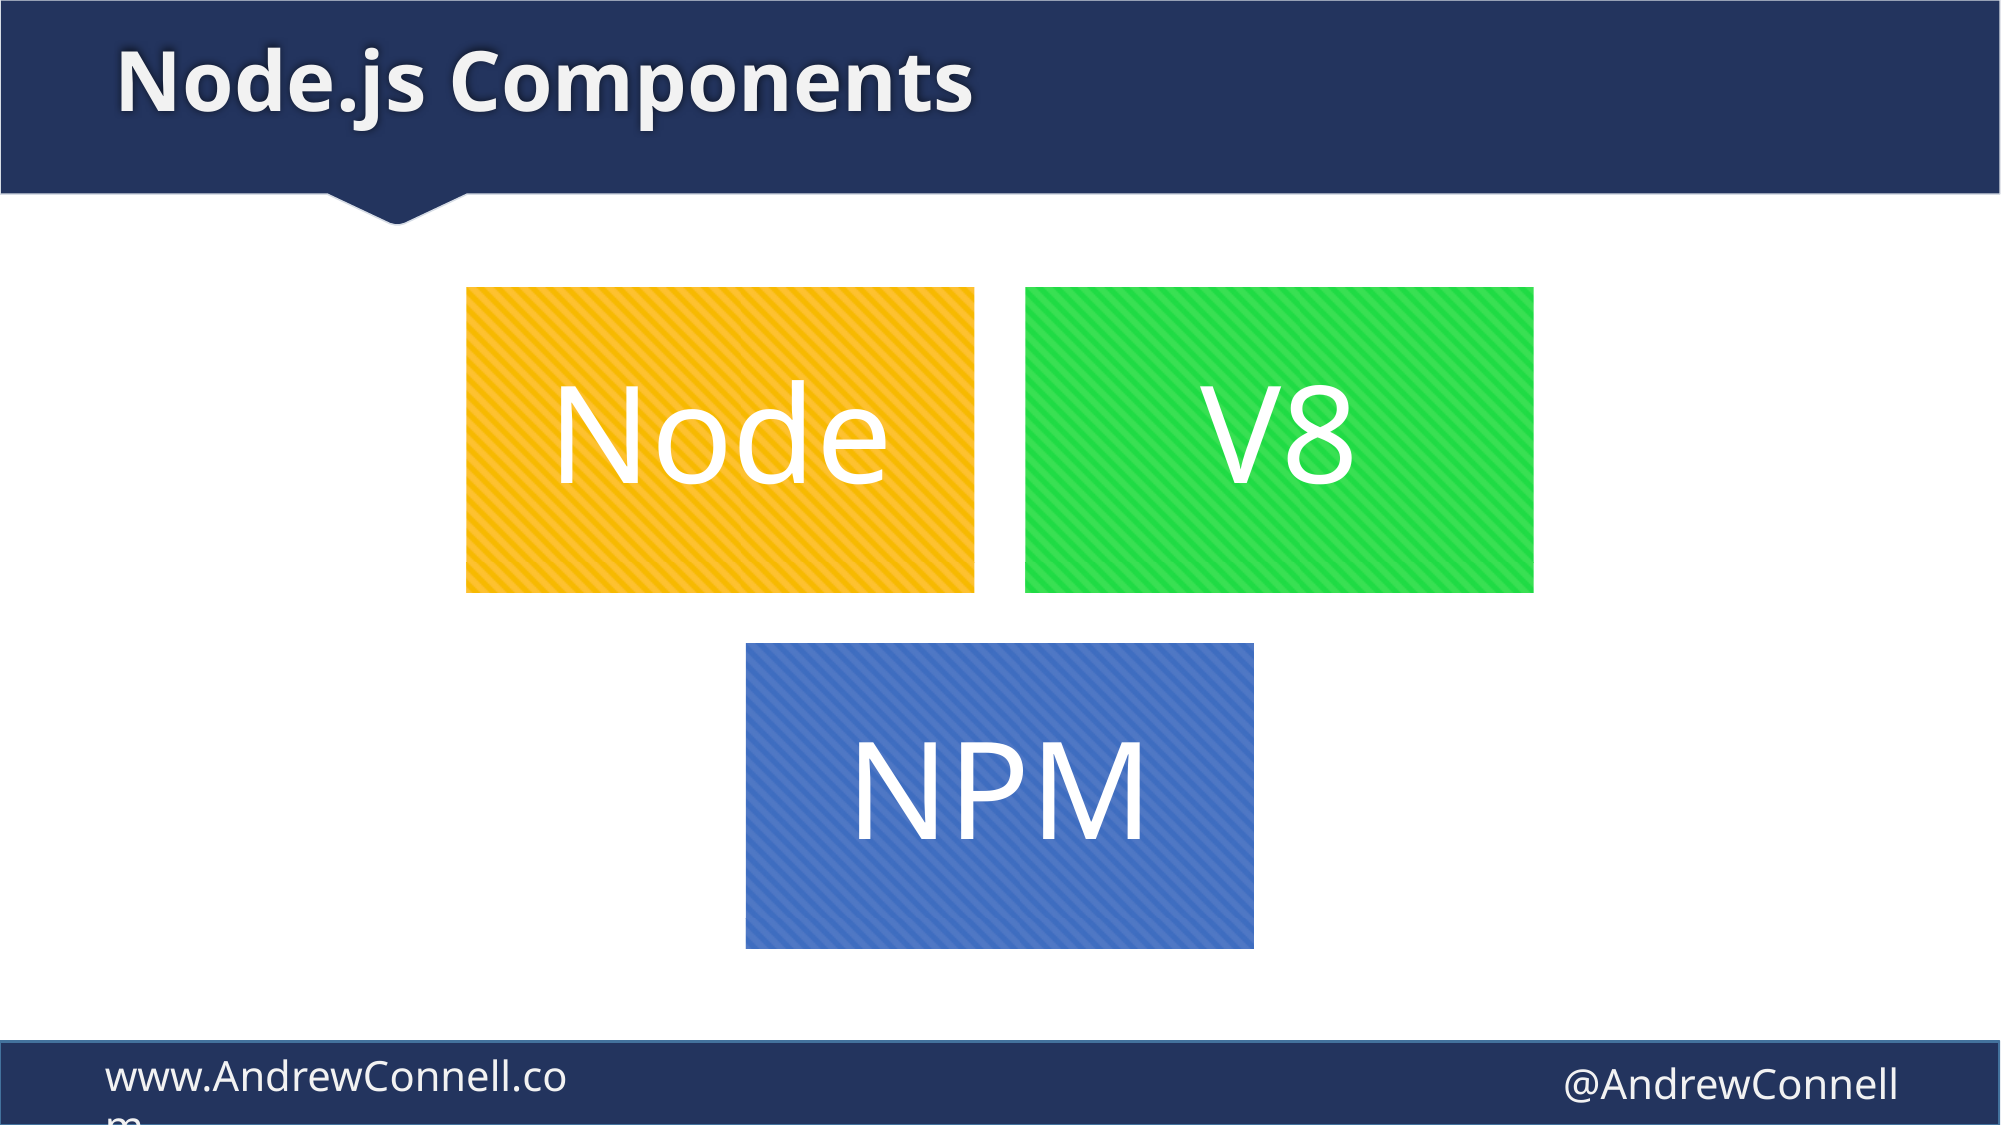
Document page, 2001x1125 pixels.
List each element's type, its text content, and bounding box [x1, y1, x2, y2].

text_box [282, 286, 1717, 949]
title Node.js Components [99, 17, 1900, 136]
